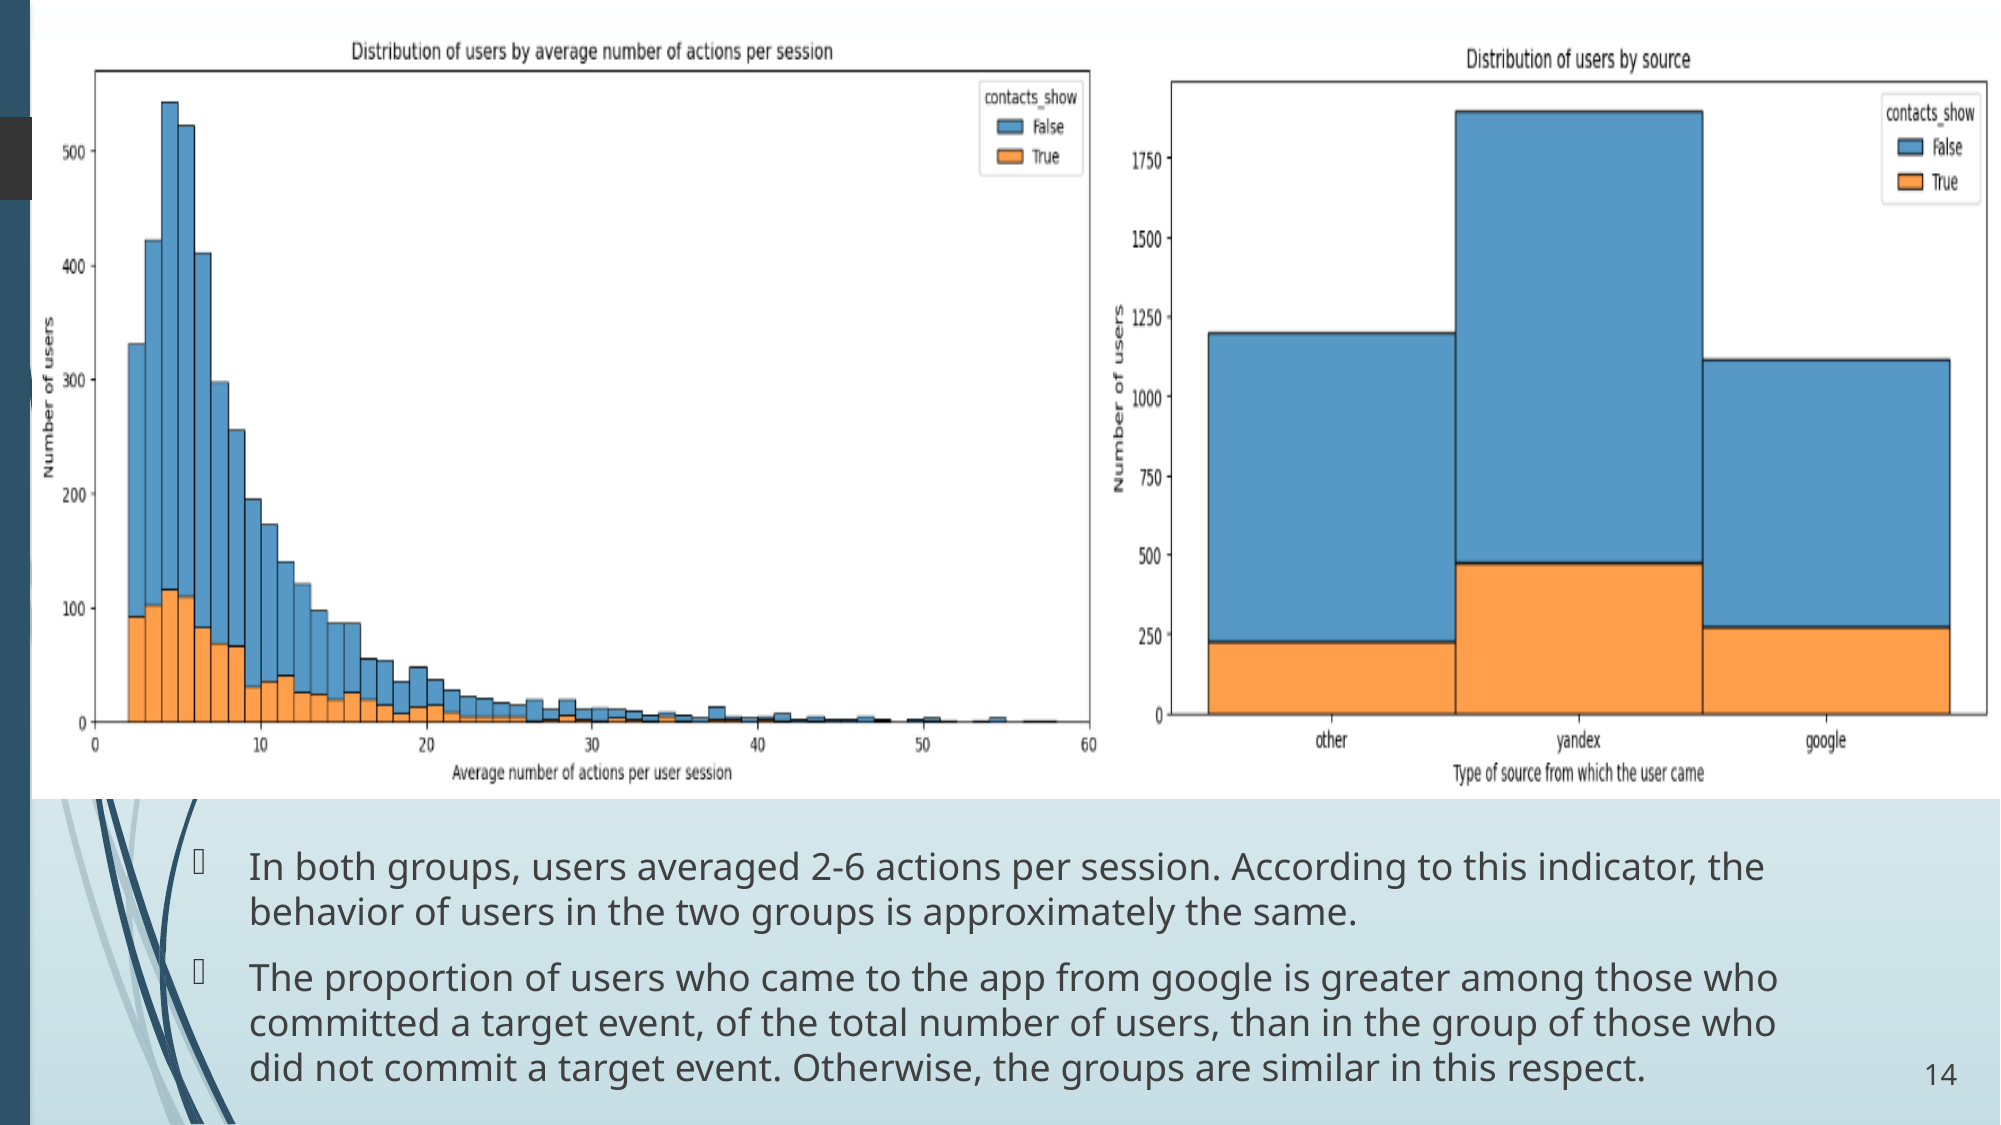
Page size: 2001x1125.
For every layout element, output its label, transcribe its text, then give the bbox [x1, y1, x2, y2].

slide_number 14 [1887, 1039, 1973, 1114]
picture [32, 39, 2000, 799]
list In both groups, users averaged 2-6 actions per session. According to this indicator, the behavior of users in the two groups is approximately the same. The proportion of users who came to the app from google is greater among those who committed a target event, of the total number of users, than in the group of those who did not commit a target event. Otherwise, the groups are similar in this respect. [177, 835, 1854, 1114]
